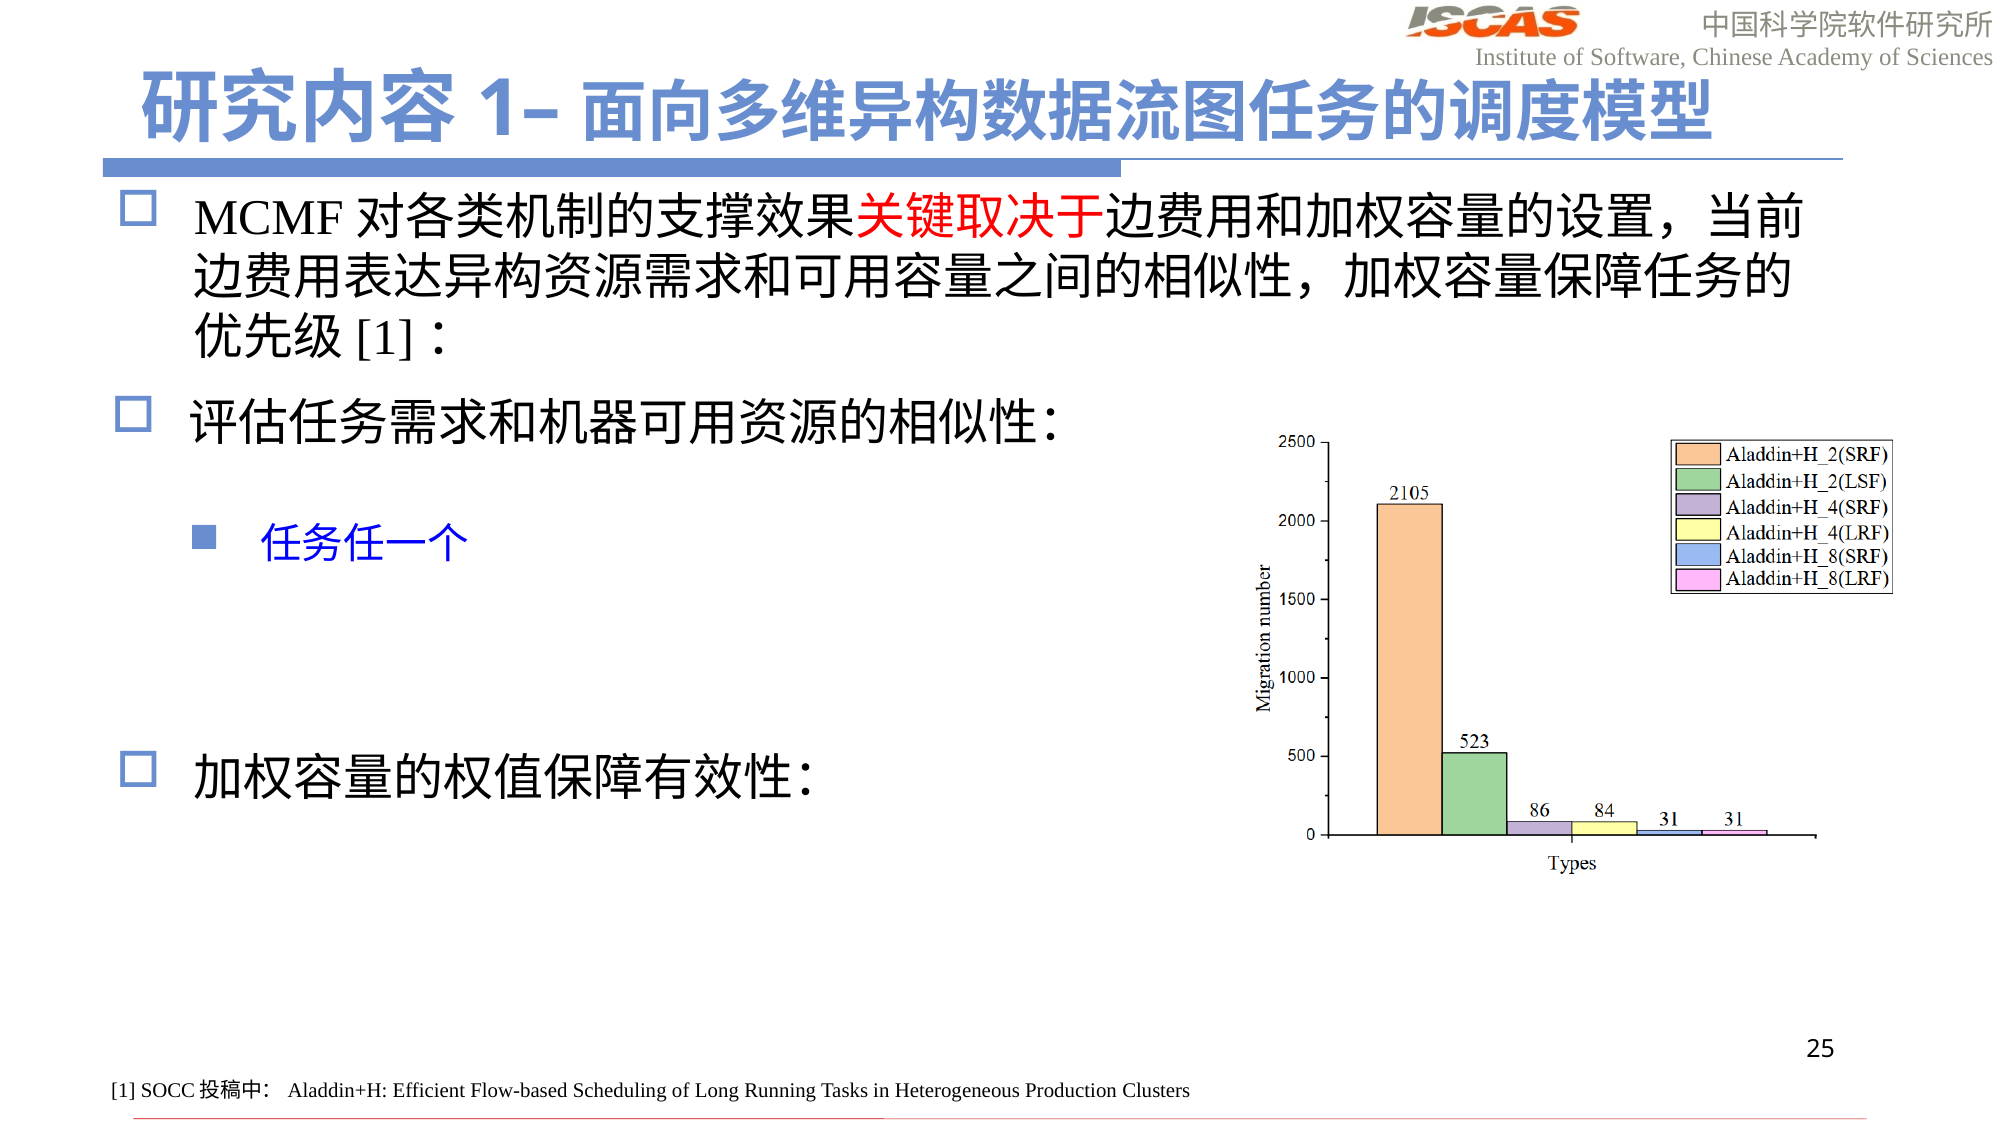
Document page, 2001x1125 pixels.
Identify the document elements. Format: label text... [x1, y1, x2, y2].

text_box [1] SOCC投稿中：Aladdin+H: Efficient Flow-based Scheduling of Long Running Tasks in Heterogeneous Production Clusters [96, 1069, 1850, 1110]
picture [1395, 0, 1593, 48]
title 研究内容1–面向多维异构数据流图任务的调度模型 [125, 50, 1876, 159]
picture [1255, 428, 1898, 883]
list MCMF对各类机制的支撑效果关键取决于边费用和加权容量的设置，当前边费用表达异构资源需求和可用容量之间的相似性，加权容量保障任务的优先级[1]： [101, 177, 1850, 320]
slide_number 24 [1433, 1025, 1850, 1069]
